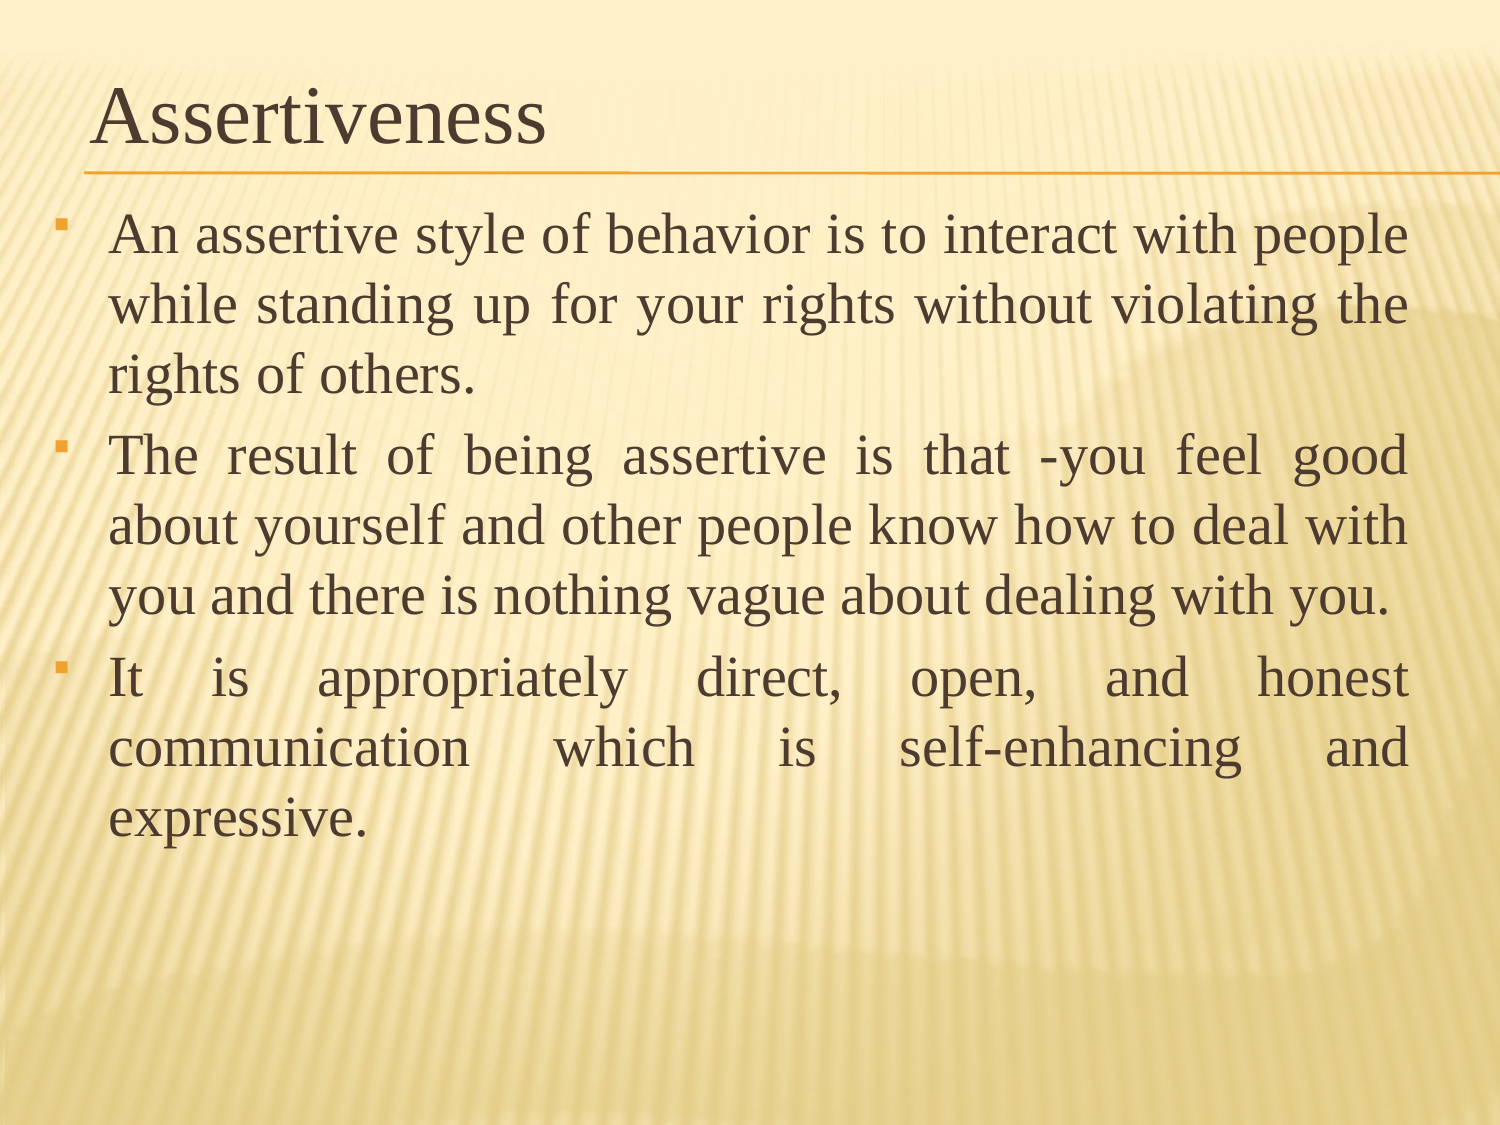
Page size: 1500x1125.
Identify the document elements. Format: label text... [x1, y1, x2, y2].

list An assertive style of behavior is to interact with people while standing up for your rights without violating the rights of others. The result of being assertive is that -you feel good about yourself and other people know how to deal with you and there is nothing vague about dealing with you. It is appropriately direct, open, and honest communication which is self-enhancing and expressive. [37, 187, 1425, 1100]
title Assertiveness [75, 45, 1425, 175]
